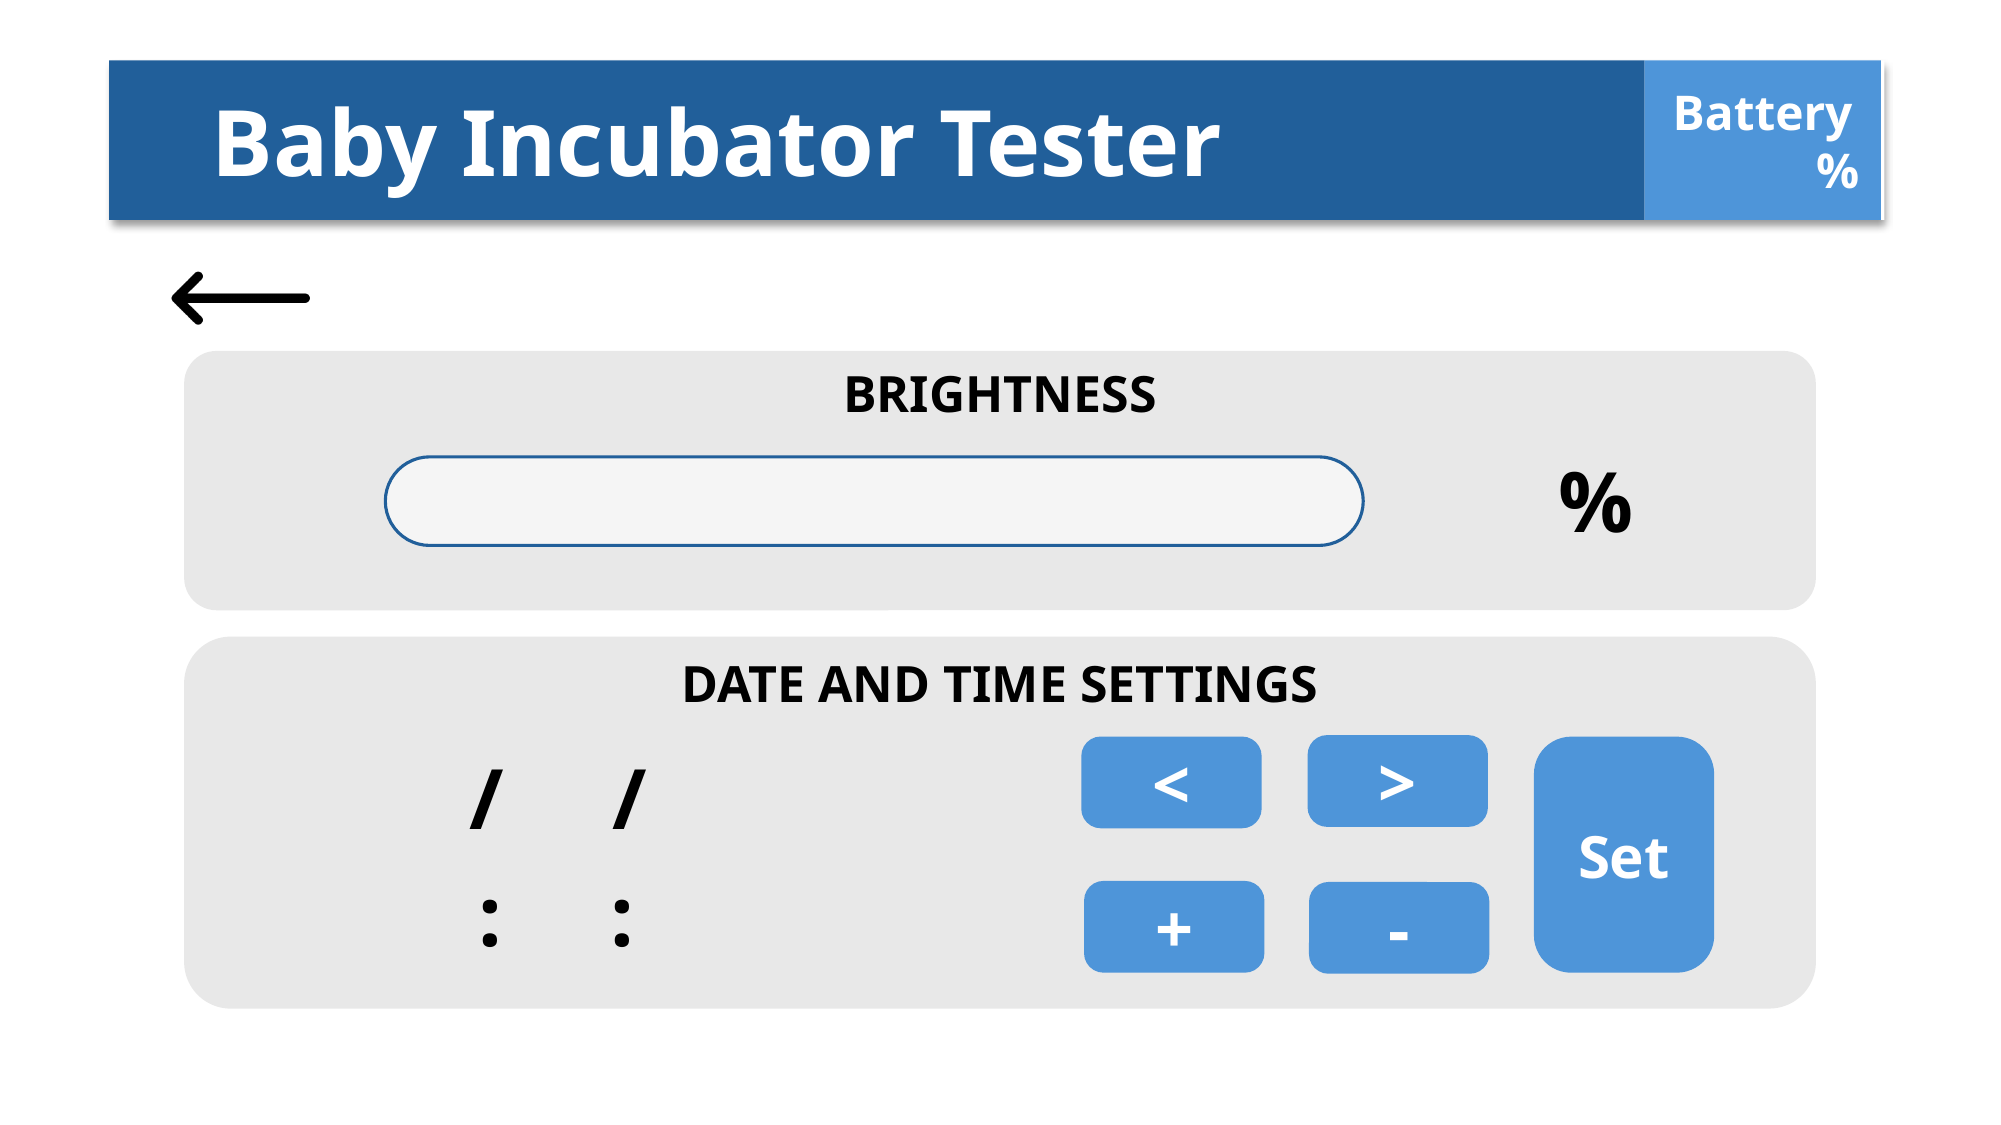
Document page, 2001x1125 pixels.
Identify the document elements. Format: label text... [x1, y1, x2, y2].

text_box Battery % [1643, 59, 1882, 221]
text_box Set [1533, 736, 1715, 973]
text_box [383, 455, 1365, 547]
text_box / / [454, 738, 663, 854]
text_box DATE AND TIME SETTINGS [182, 635, 1818, 1011]
picture [165, 222, 317, 374]
text_box + [1084, 880, 1265, 973]
text_box < [1081, 736, 1262, 829]
text_box [117, 229, 1892, 1066]
text_box > [1307, 735, 1488, 827]
text_box - [1308, 881, 1490, 974]
text_box [1882, 59, 1886, 221]
text_box : : [463, 855, 650, 971]
text_box Baby Incubator Tester [108, 59, 1643, 221]
